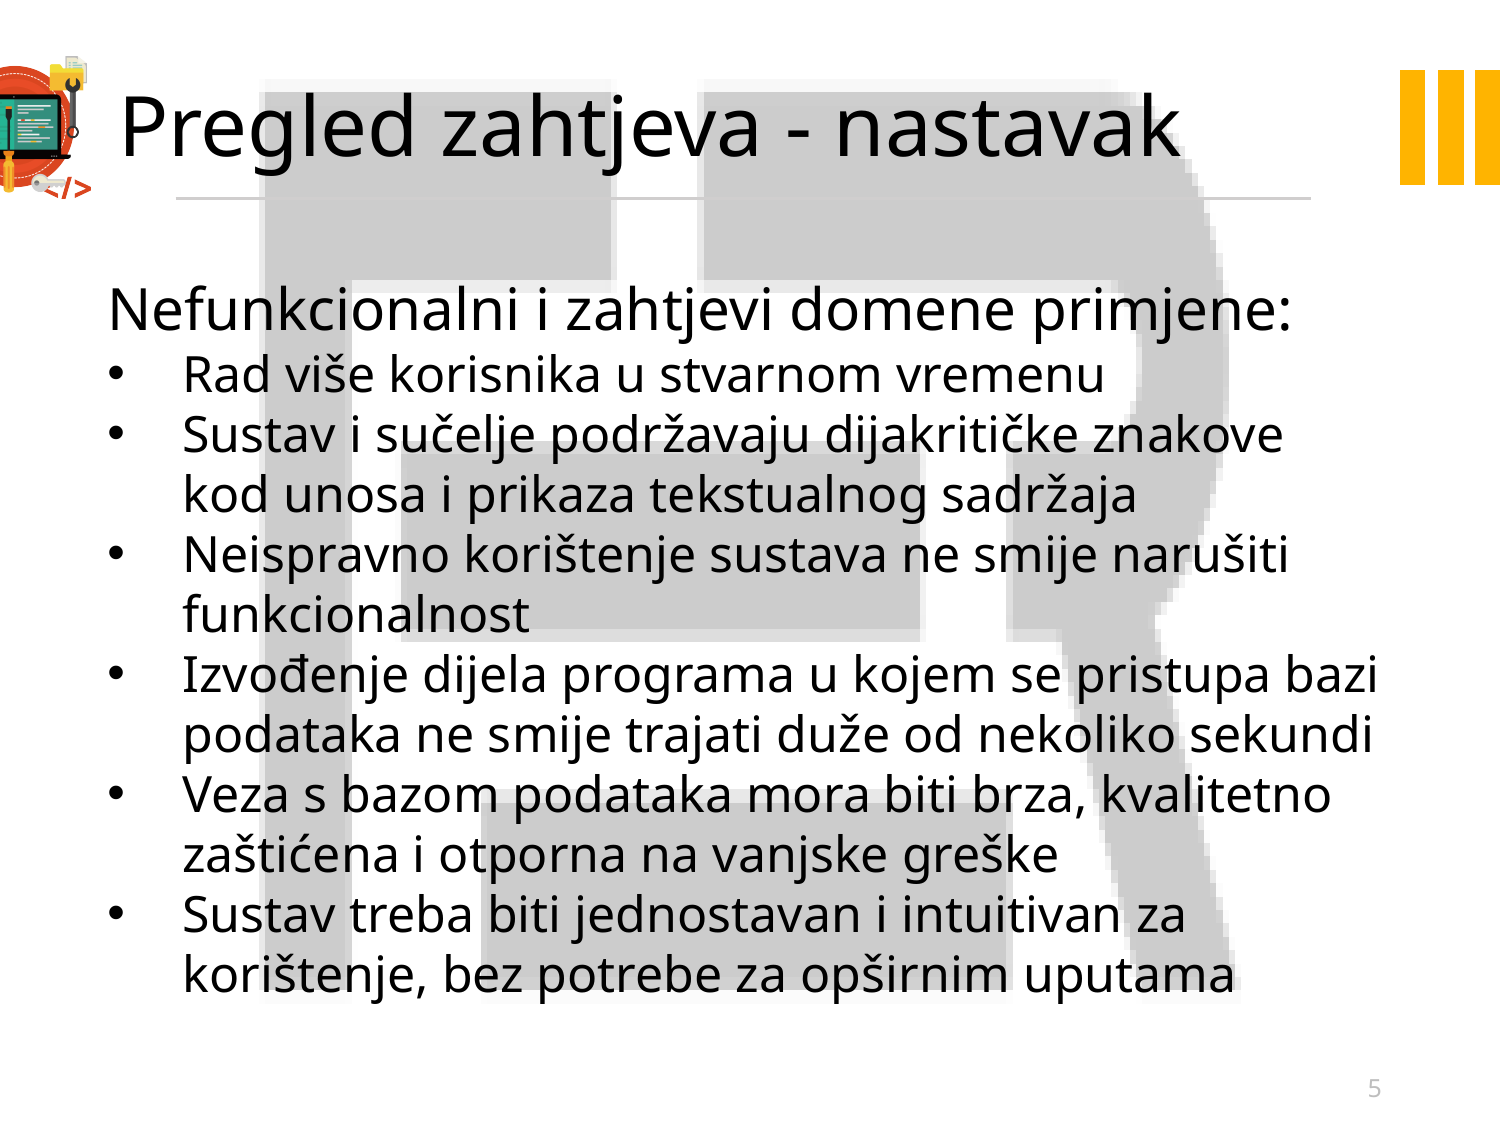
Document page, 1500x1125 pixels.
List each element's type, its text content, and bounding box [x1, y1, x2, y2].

picture [0, 56, 91, 199]
text_box Nefunkcionalni i zahtjevi domene primjene: Rad više korisnika u stvarnom vremenu Sustav i sučelje podržavaju dijakritičke znakove kod unosa i prikaza tekstualnog sadržaja Neispravno korištenje sustava ne smije narušiti funkcionalnost Izvođenje dijela programa u kojem se pristupa bazi podataka ne smije trajati duže od nekoliko sekundi Veza s bazom podataka mora biti brza, kvalitetno zaštićena i otporna na vanjske greške Sustav treba biti jednostavan i intuitivan za korištenje, bez potrebe za opširnim uputama [92, 229, 1397, 1010]
slide_number 5 [1310, 1065, 1397, 1125]
title Pregled zahtjeva - nastavak [103, 59, 1397, 199]
